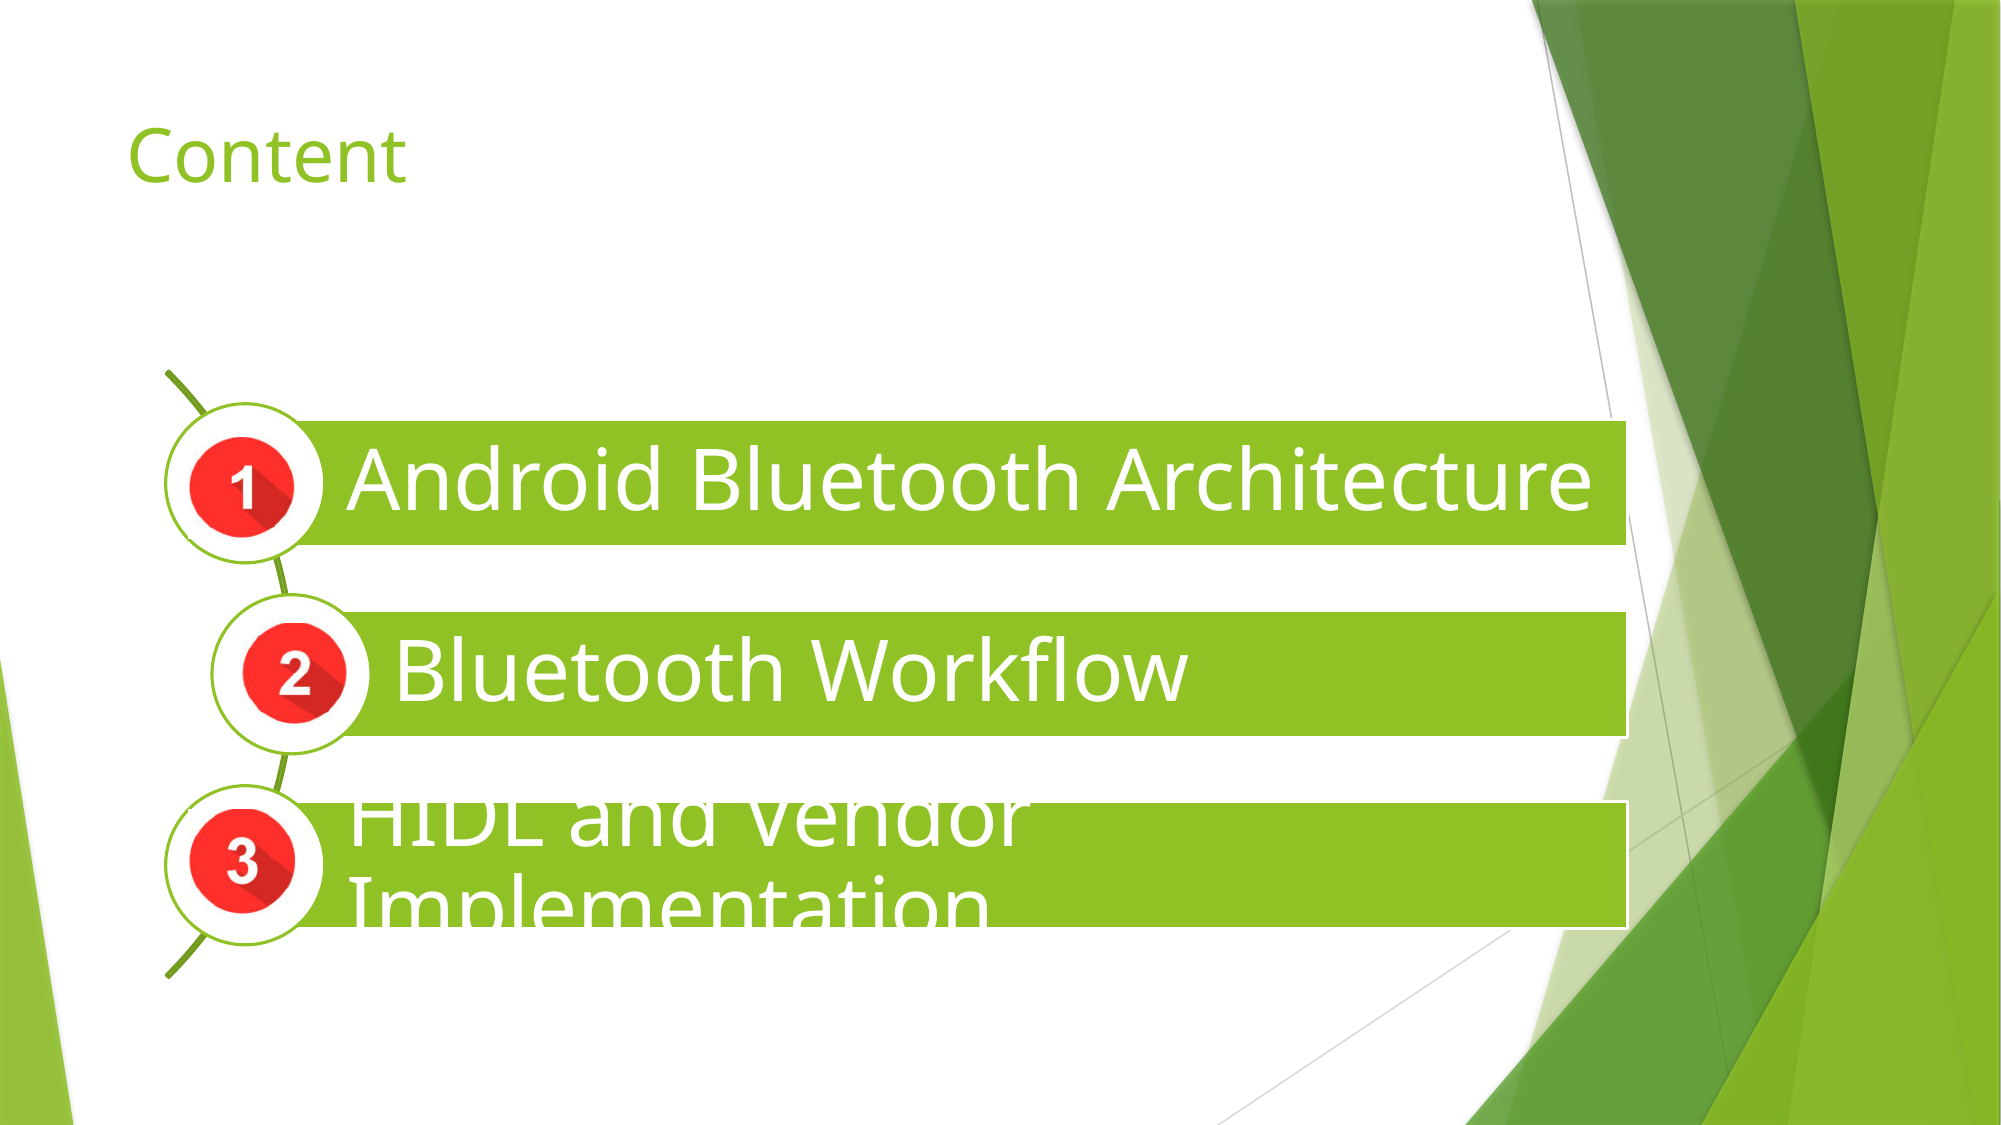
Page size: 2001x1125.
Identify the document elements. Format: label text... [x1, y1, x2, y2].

title Content [111, 99, 1522, 317]
picture [188, 809, 296, 916]
picture [240, 623, 348, 726]
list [156, 355, 1637, 994]
picture [188, 437, 296, 540]
